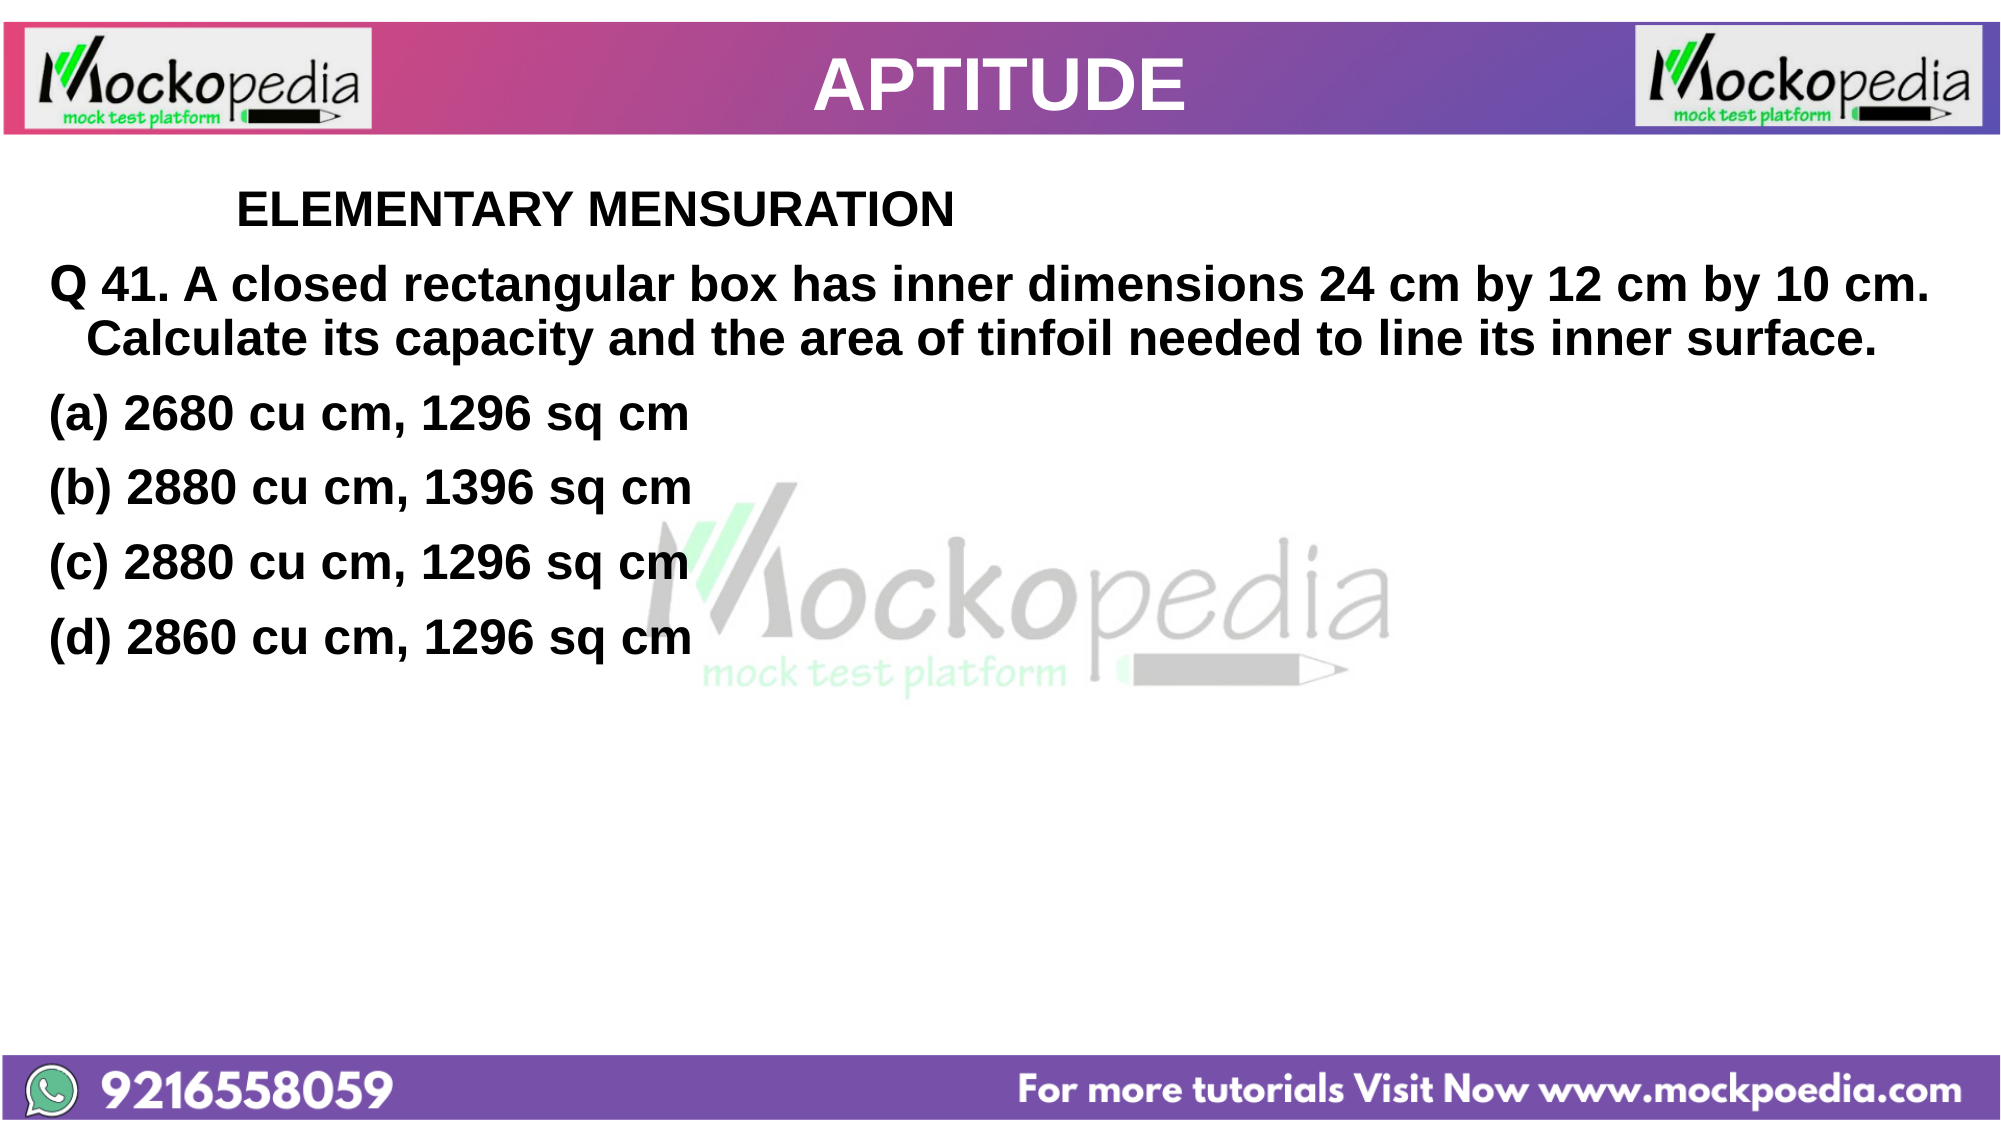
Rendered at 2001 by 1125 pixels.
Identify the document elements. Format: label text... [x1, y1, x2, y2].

title APTITUDE [41, 31, 1959, 142]
list ELEMENTARY MENSURATION Q 41. A closed rectangular box has inner dimensions 24 cm by 12 cm by 10 cm. Calculate its capacity and the area of tinfoil needed to line its inner surface. (a) 2680 cu cm, 1296 sq cm (b) 2880 cu cm, 1396 sq cm (c) 2880 cu cm, 1296 sq cm (d) 2860 cu cm, 1296 sq cm [33, 175, 1959, 1053]
picture [0, 0, 2001, 1125]
